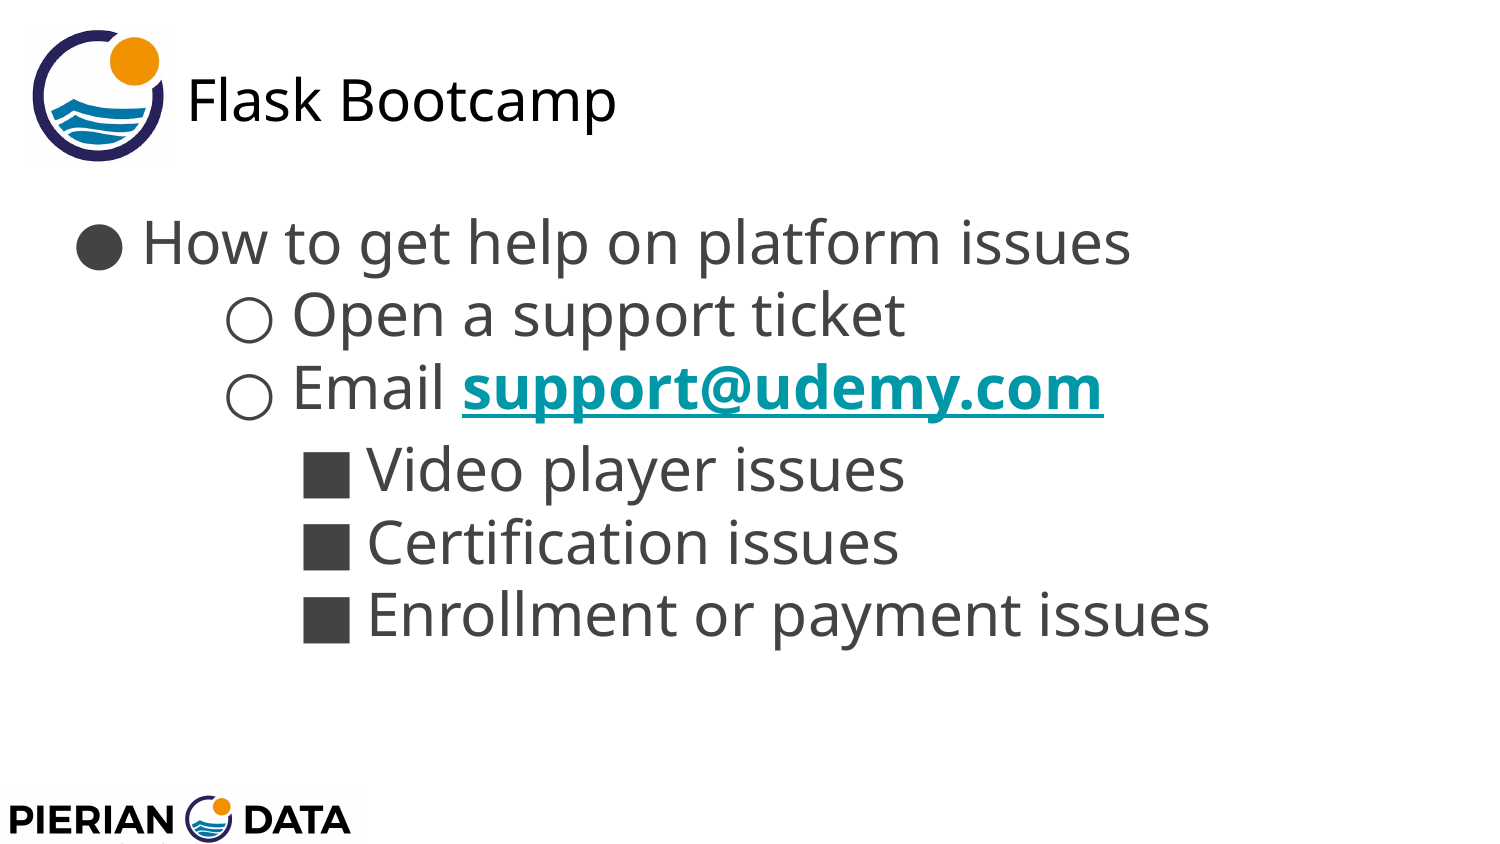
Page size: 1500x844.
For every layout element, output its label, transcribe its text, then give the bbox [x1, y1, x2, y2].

list How to get help on platform issues Open a support ticket Email support@udemy.com Video player issues Certification issues Enrollment or payment issues [51, 189, 1500, 750]
title Flask Bootcamp [176, 48, 1449, 143]
picture [0, 787, 368, 844]
picture [24, 24, 172, 167]
